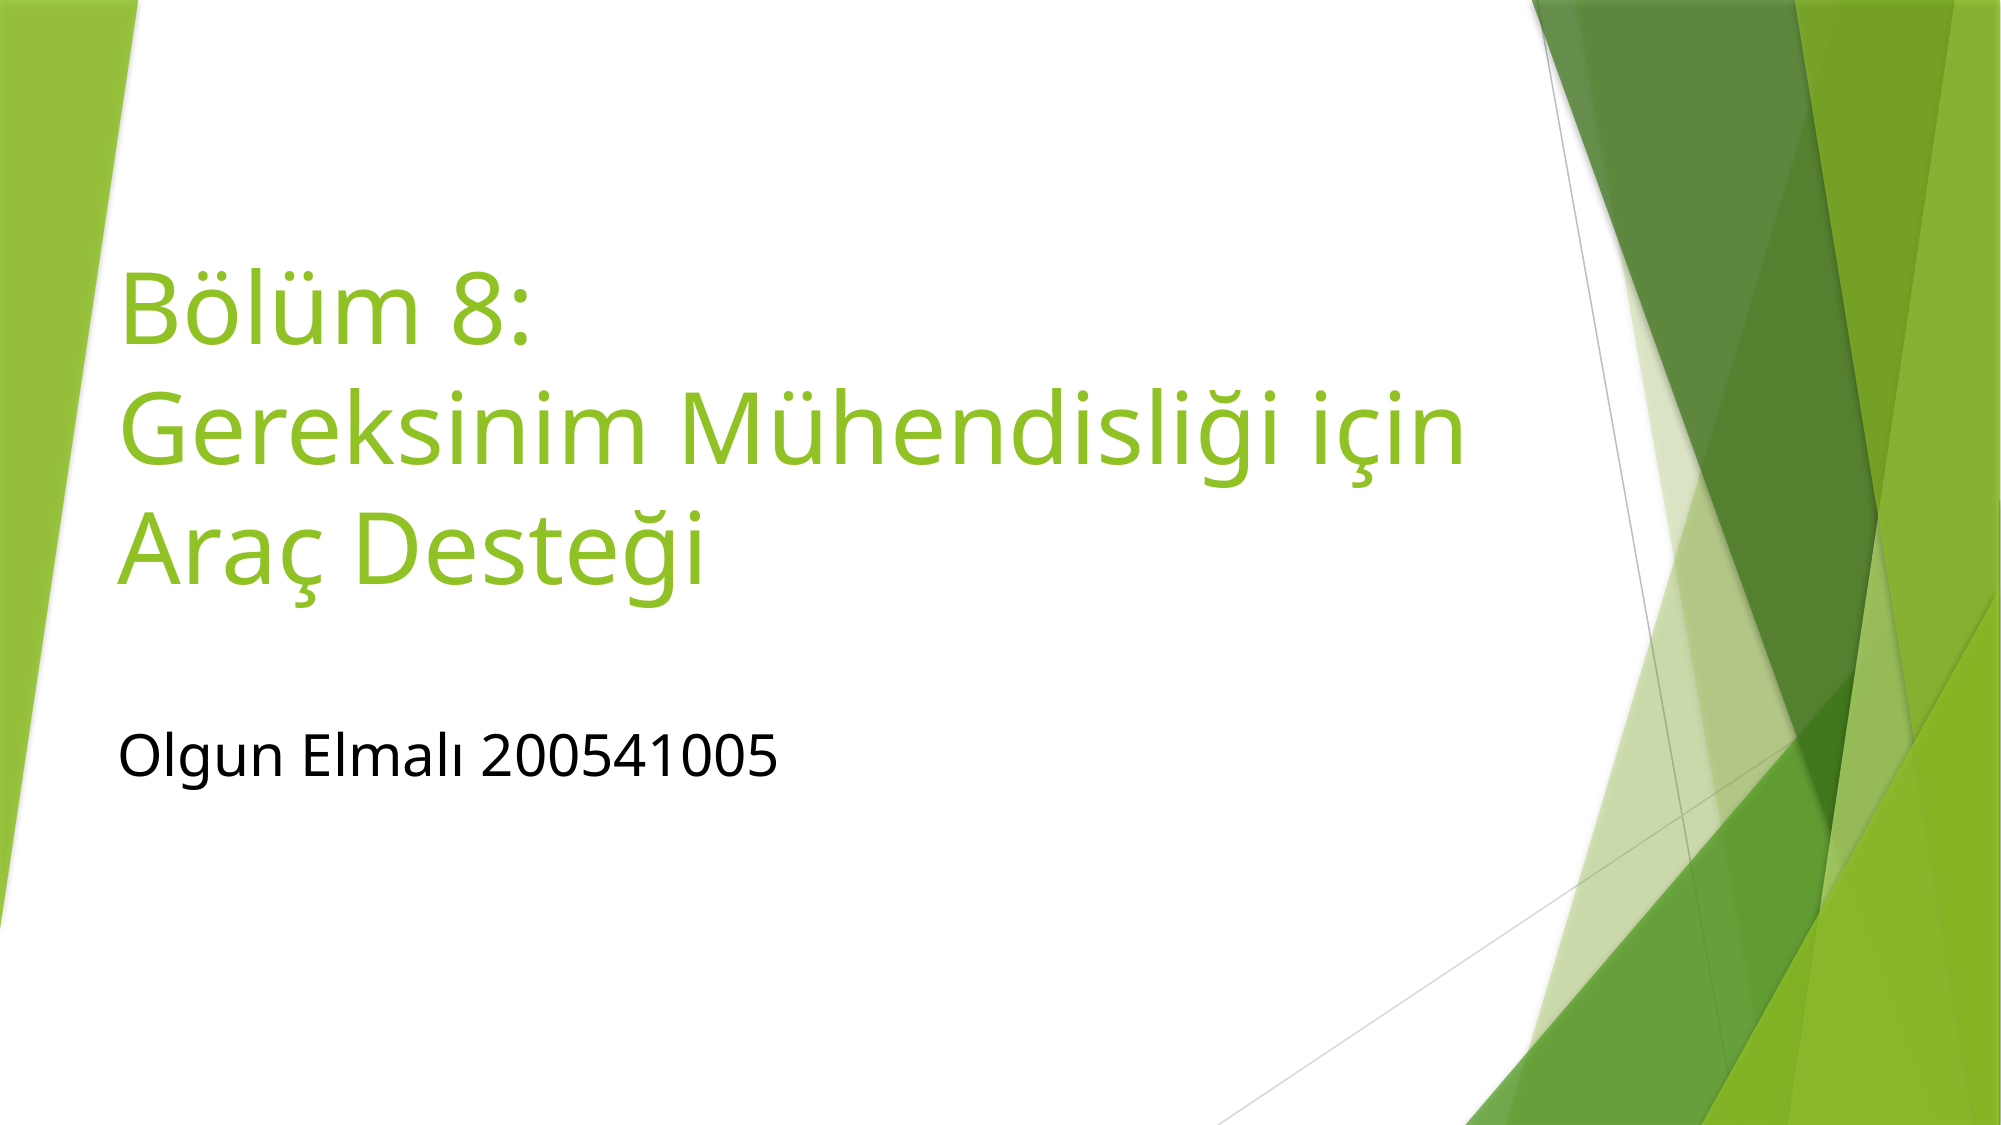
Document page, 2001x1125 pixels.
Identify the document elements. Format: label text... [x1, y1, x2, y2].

text_box Olgun Elmalı 200541005 [102, 640, 1314, 796]
title Bölüm 8: Gereksinim Mühendisliği için Araç Desteği [102, 222, 1698, 613]
